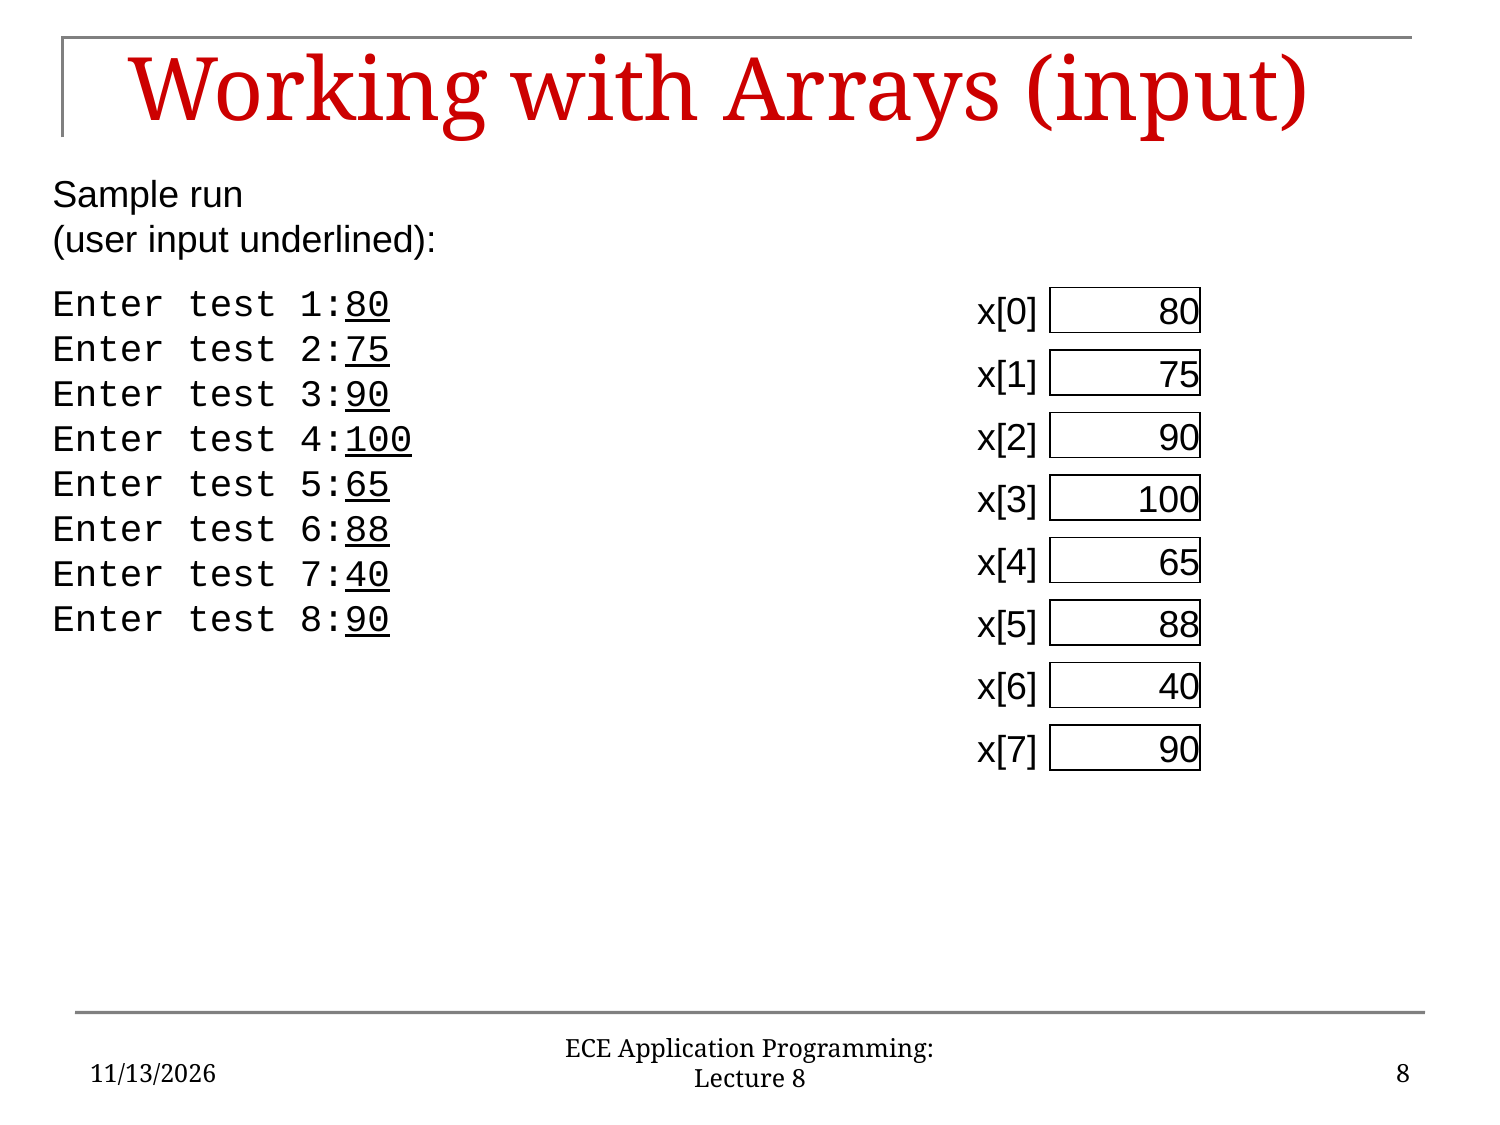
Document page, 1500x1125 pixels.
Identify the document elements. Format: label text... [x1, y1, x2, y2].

text_box x[5] [899, 599, 1038, 646]
text_box x[0] [899, 287, 1038, 333]
text_box 75 [1049, 349, 1200, 396]
text_box x[4] [899, 537, 1038, 583]
text_box 100 [1049, 474, 1200, 520]
text_box x[6] [899, 662, 1038, 708]
text_box x[2] [899, 412, 1038, 458]
text_box 65 [1049, 537, 1200, 583]
title Working with Arrays (input) [112, 24, 1388, 113]
footer ECE Application Programming: Lecture 8 [512, 1024, 988, 1101]
text_box 90 [1049, 724, 1200, 771]
text_box Sample run (user input underlined): Enter test 1:80 Enter test 2:75 Enter test 3:90 Enter test 4:100 Enter test 5:65 Enter test 6:88 Enter test 7:40 Enter test 8:90 [37, 162, 638, 755]
text_box x[3] [899, 474, 1038, 520]
text_box 40 [1049, 662, 1200, 708]
text_box 80 [1049, 287, 1200, 333]
text_box 88 [1049, 599, 1200, 646]
text_box x[1] [899, 349, 1038, 396]
text_box 90 [1049, 412, 1200, 458]
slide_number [74, 1023, 426, 1100]
slide_number 8 [1074, 1023, 1426, 1100]
text_box x[7] [899, 724, 1038, 771]
